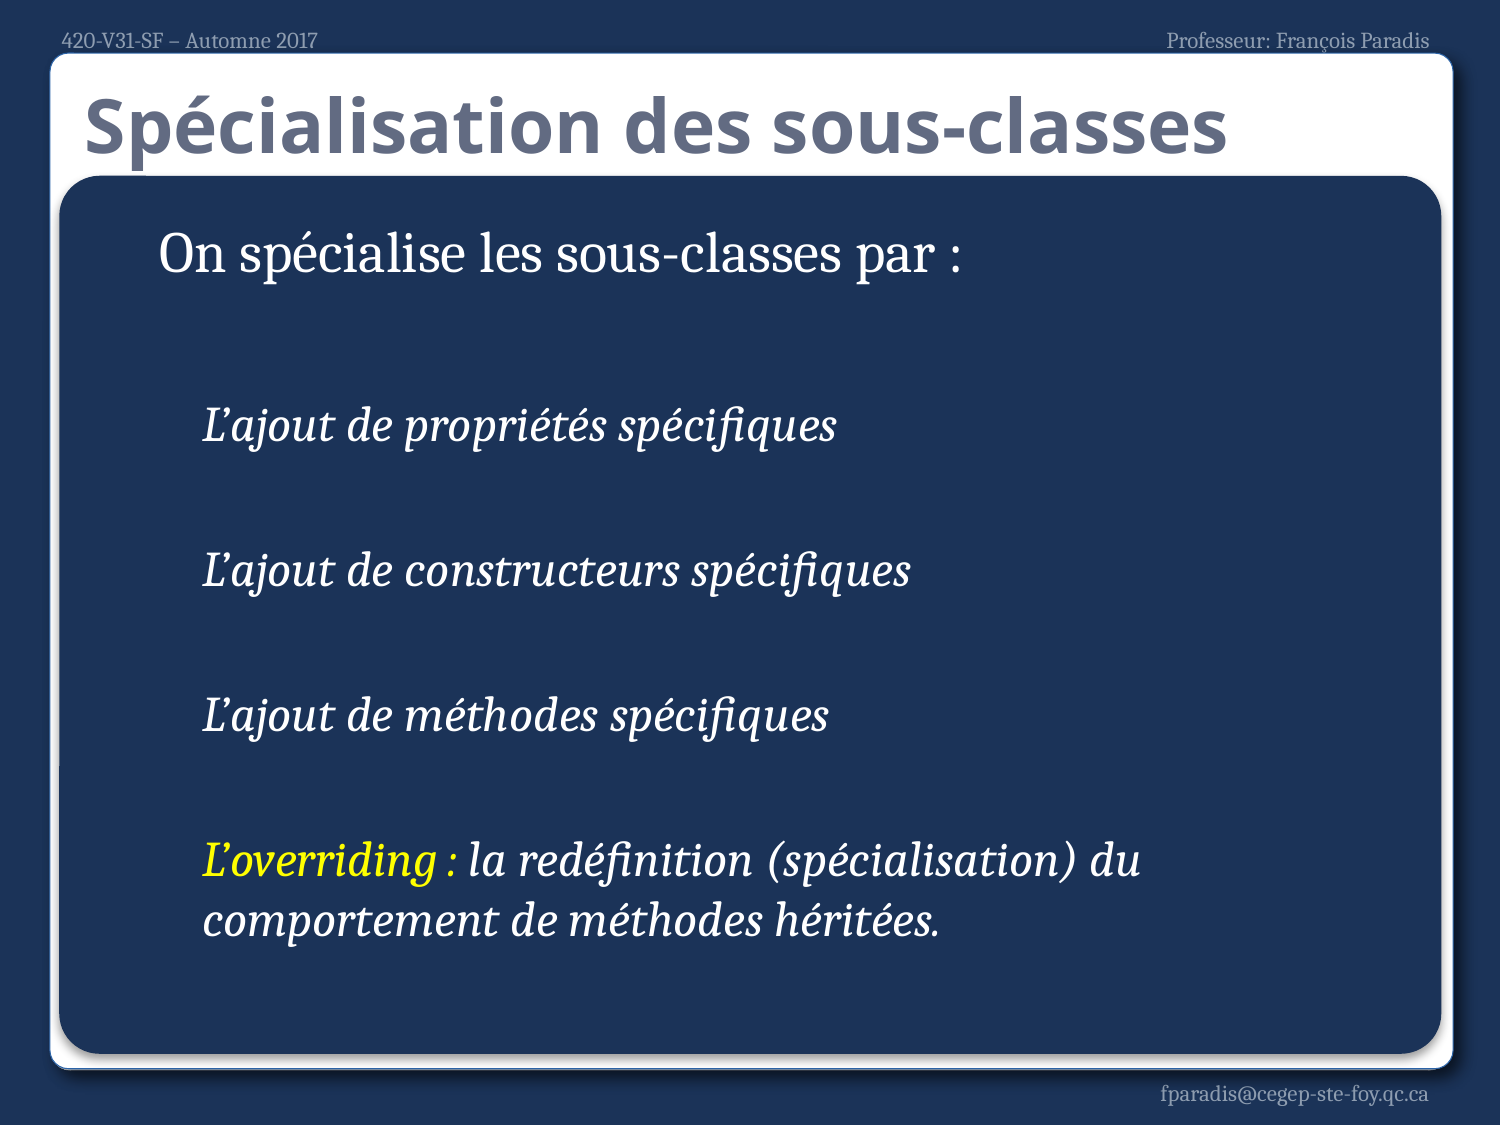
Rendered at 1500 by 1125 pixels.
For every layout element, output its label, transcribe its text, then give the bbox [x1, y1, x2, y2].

title Spécialisation des sous-classes [70, 58, 1413, 176]
list On spécialise les sous-classes par : L’ajout de propriétés spécifiques L’ajout de constructeurs spécifiques L’ajout de méthodes spécifiques L’overriding : la redéfinition (spécialisation) du comportement de méthodes héritées. [82, 199, 1425, 1049]
